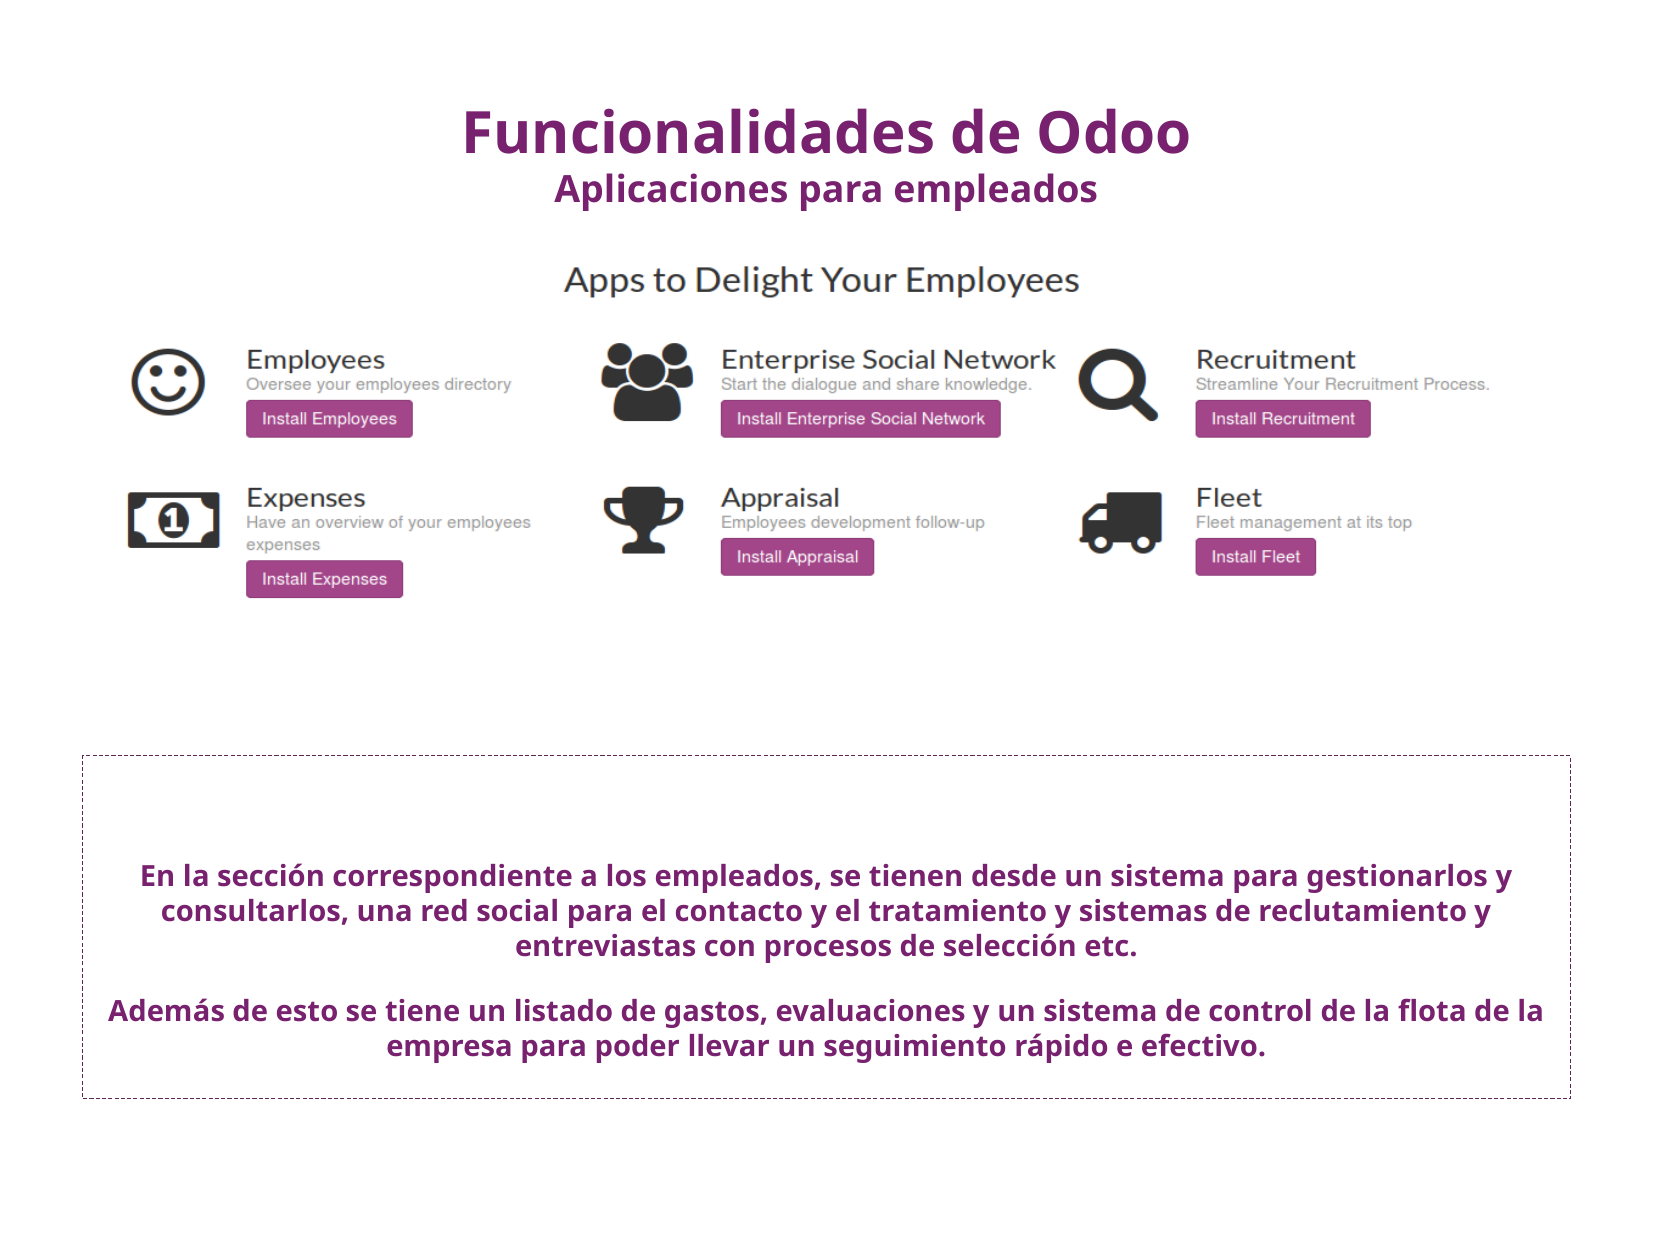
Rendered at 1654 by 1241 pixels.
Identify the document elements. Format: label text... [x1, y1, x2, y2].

title Funcionalidades de Odoo Aplicaciones para empleados [82, 49, 1571, 257]
list En la sección correspondiente a los empleados, se tienen desde un sistema para gestionarlos y consultarlos, una red social para el contacto y el tratamiento y sistemas de reclutamiento y entreviastas con procesos de selección etc. Además de esto se tiene un listado de gastos, evaluaciones y un sistema de control de la flota de la empresa para poder llevar un seguimiento rápido e efectivo. [82, 755, 1571, 1099]
picture [77, 253, 1567, 656]
